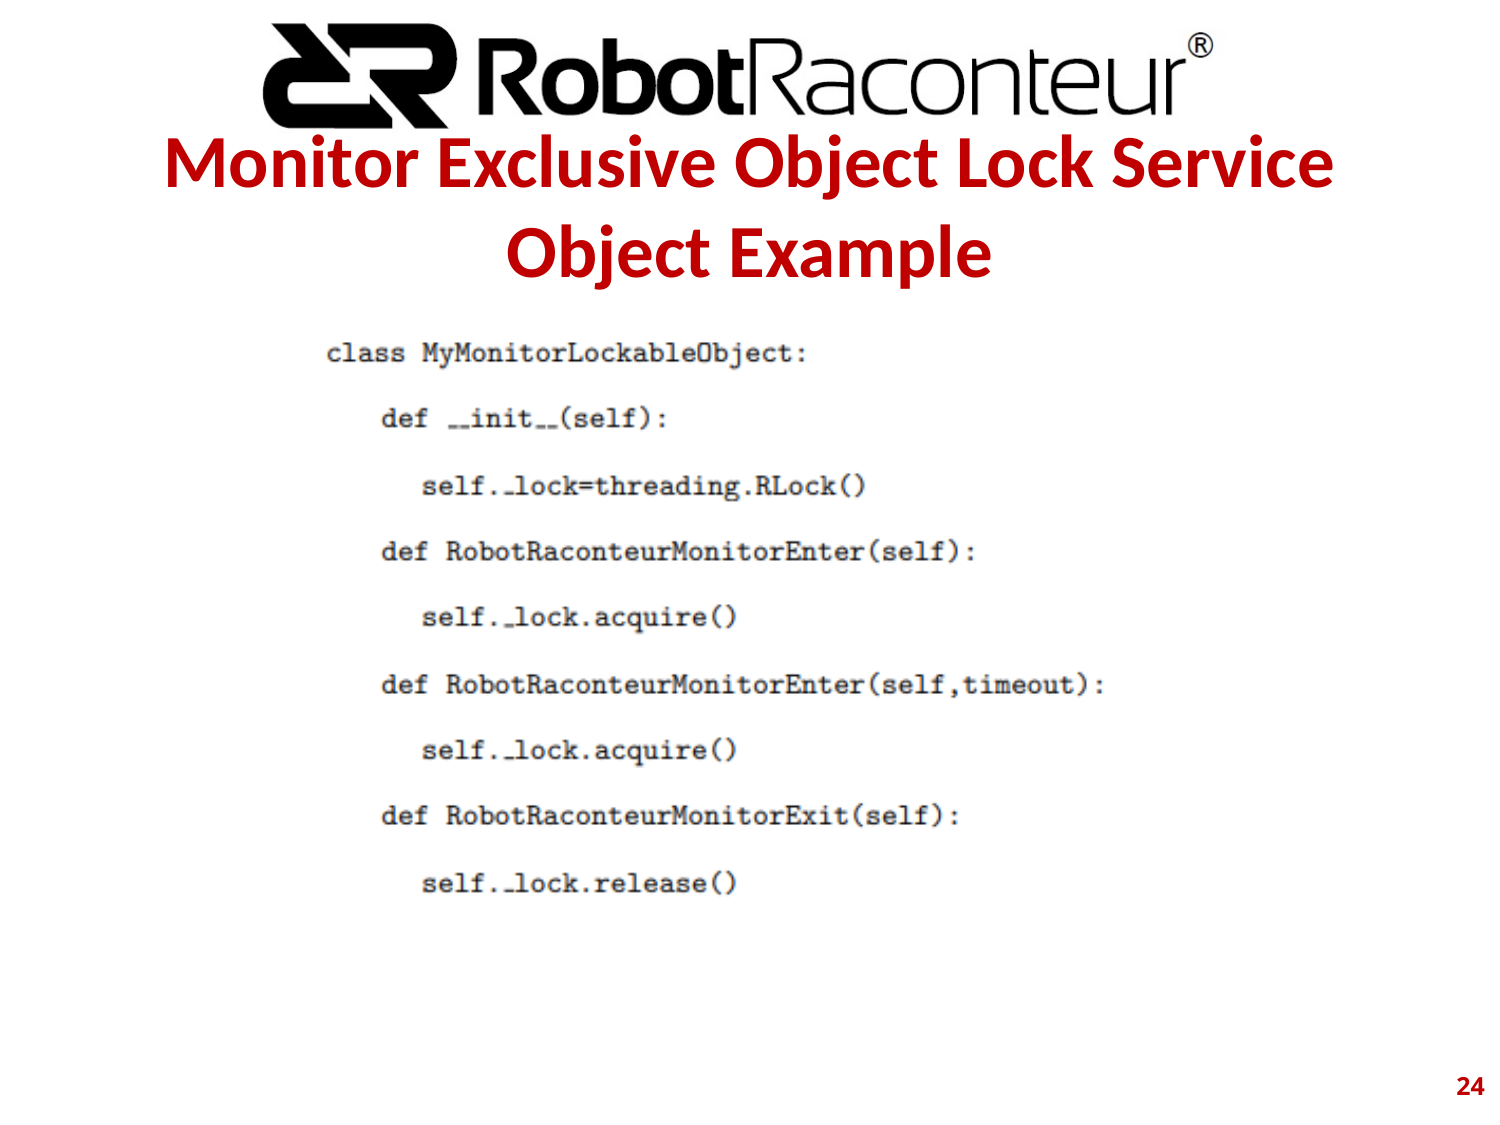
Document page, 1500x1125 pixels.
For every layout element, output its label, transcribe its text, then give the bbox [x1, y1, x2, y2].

picture [253, 12, 1226, 142]
title Monitor Exclusive Object Lock Service Object Example [112, 142, 1388, 263]
picture [320, 322, 1144, 918]
slide_number ‹#› [1187, 1062, 1500, 1125]
